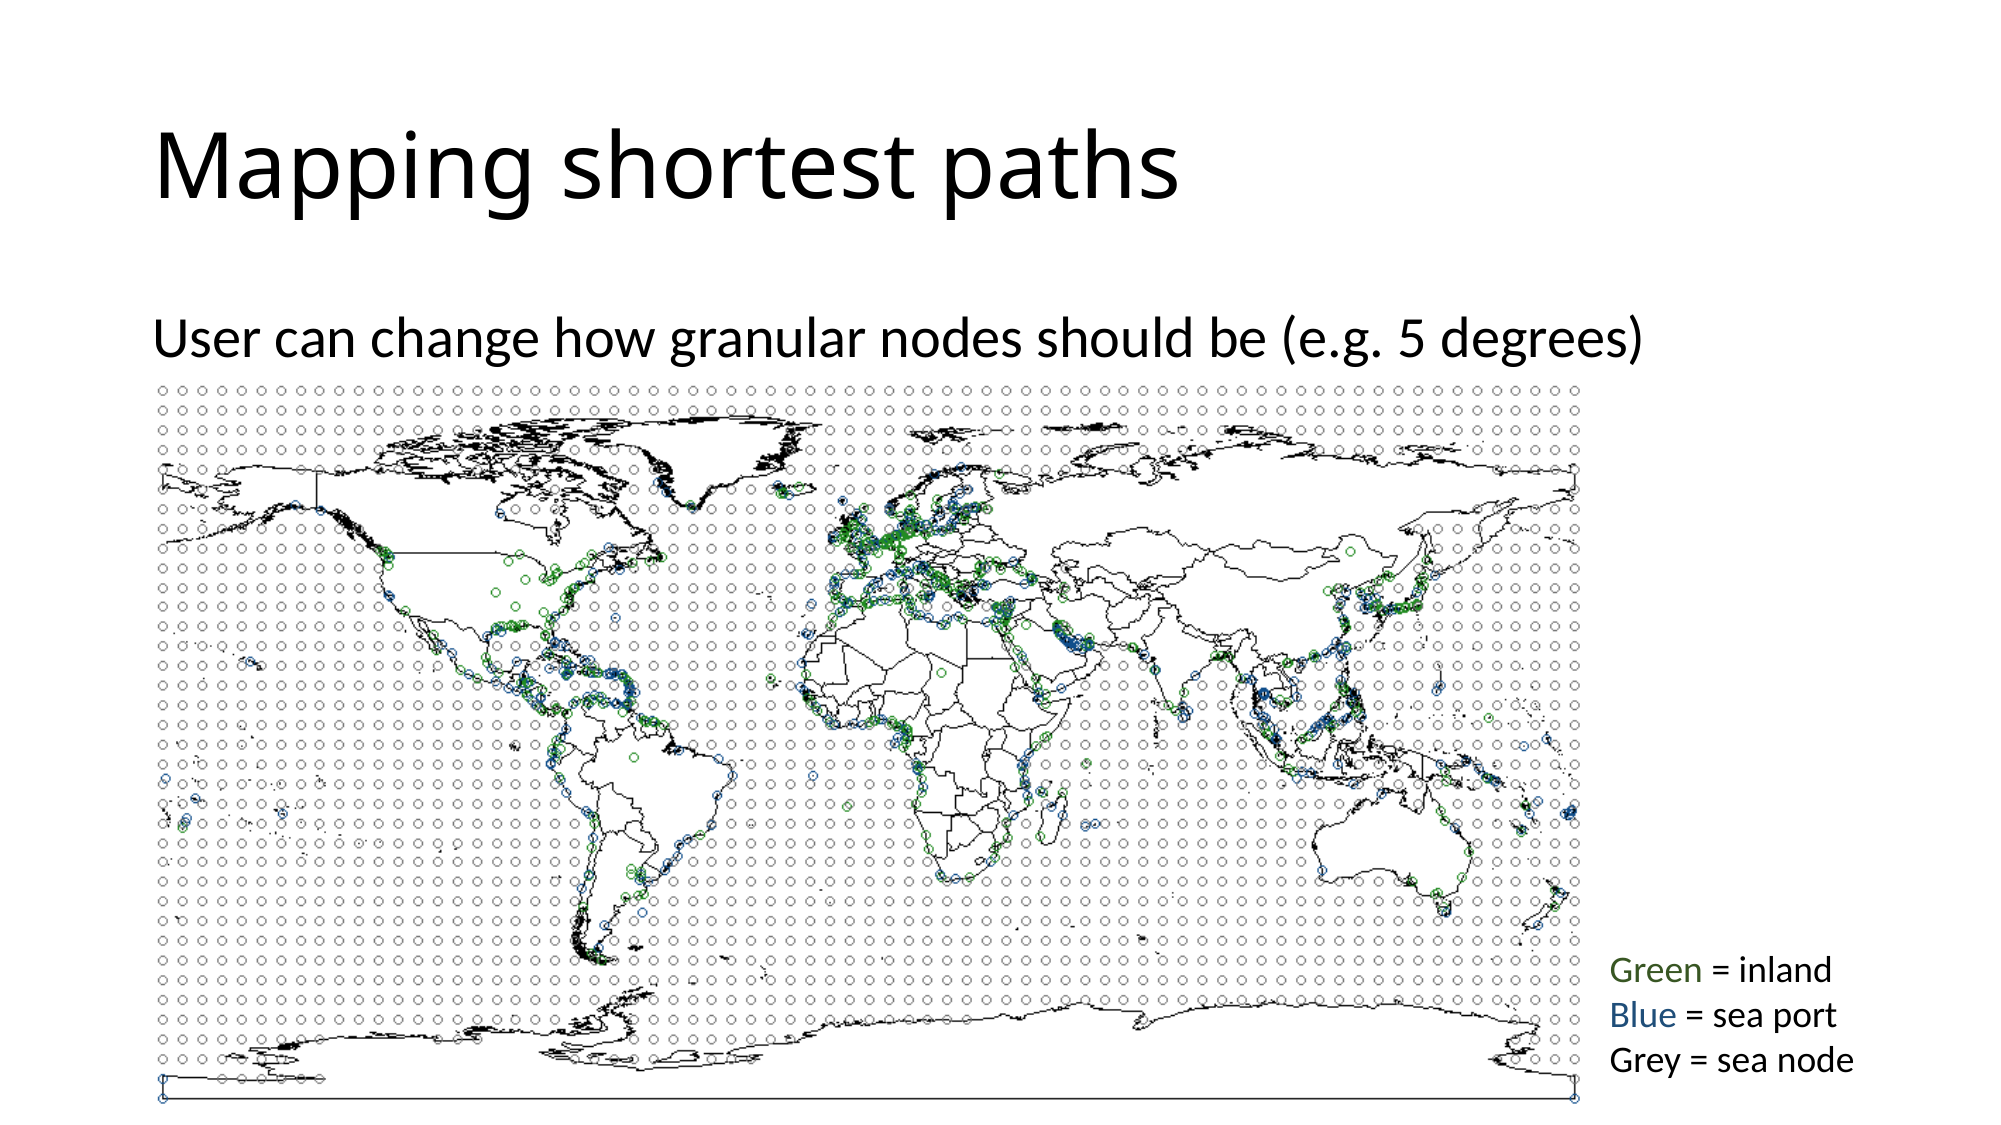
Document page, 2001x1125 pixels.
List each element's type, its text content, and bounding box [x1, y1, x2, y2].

picture [137, 372, 1594, 1125]
text_box Green = inland Blue = sea port Grey = sea node [1594, 937, 1871, 1088]
list User can change how granular nodes should be (e.g. 5 degrees) [137, 299, 1863, 937]
title Mapping shortest paths [137, 59, 1863, 278]
